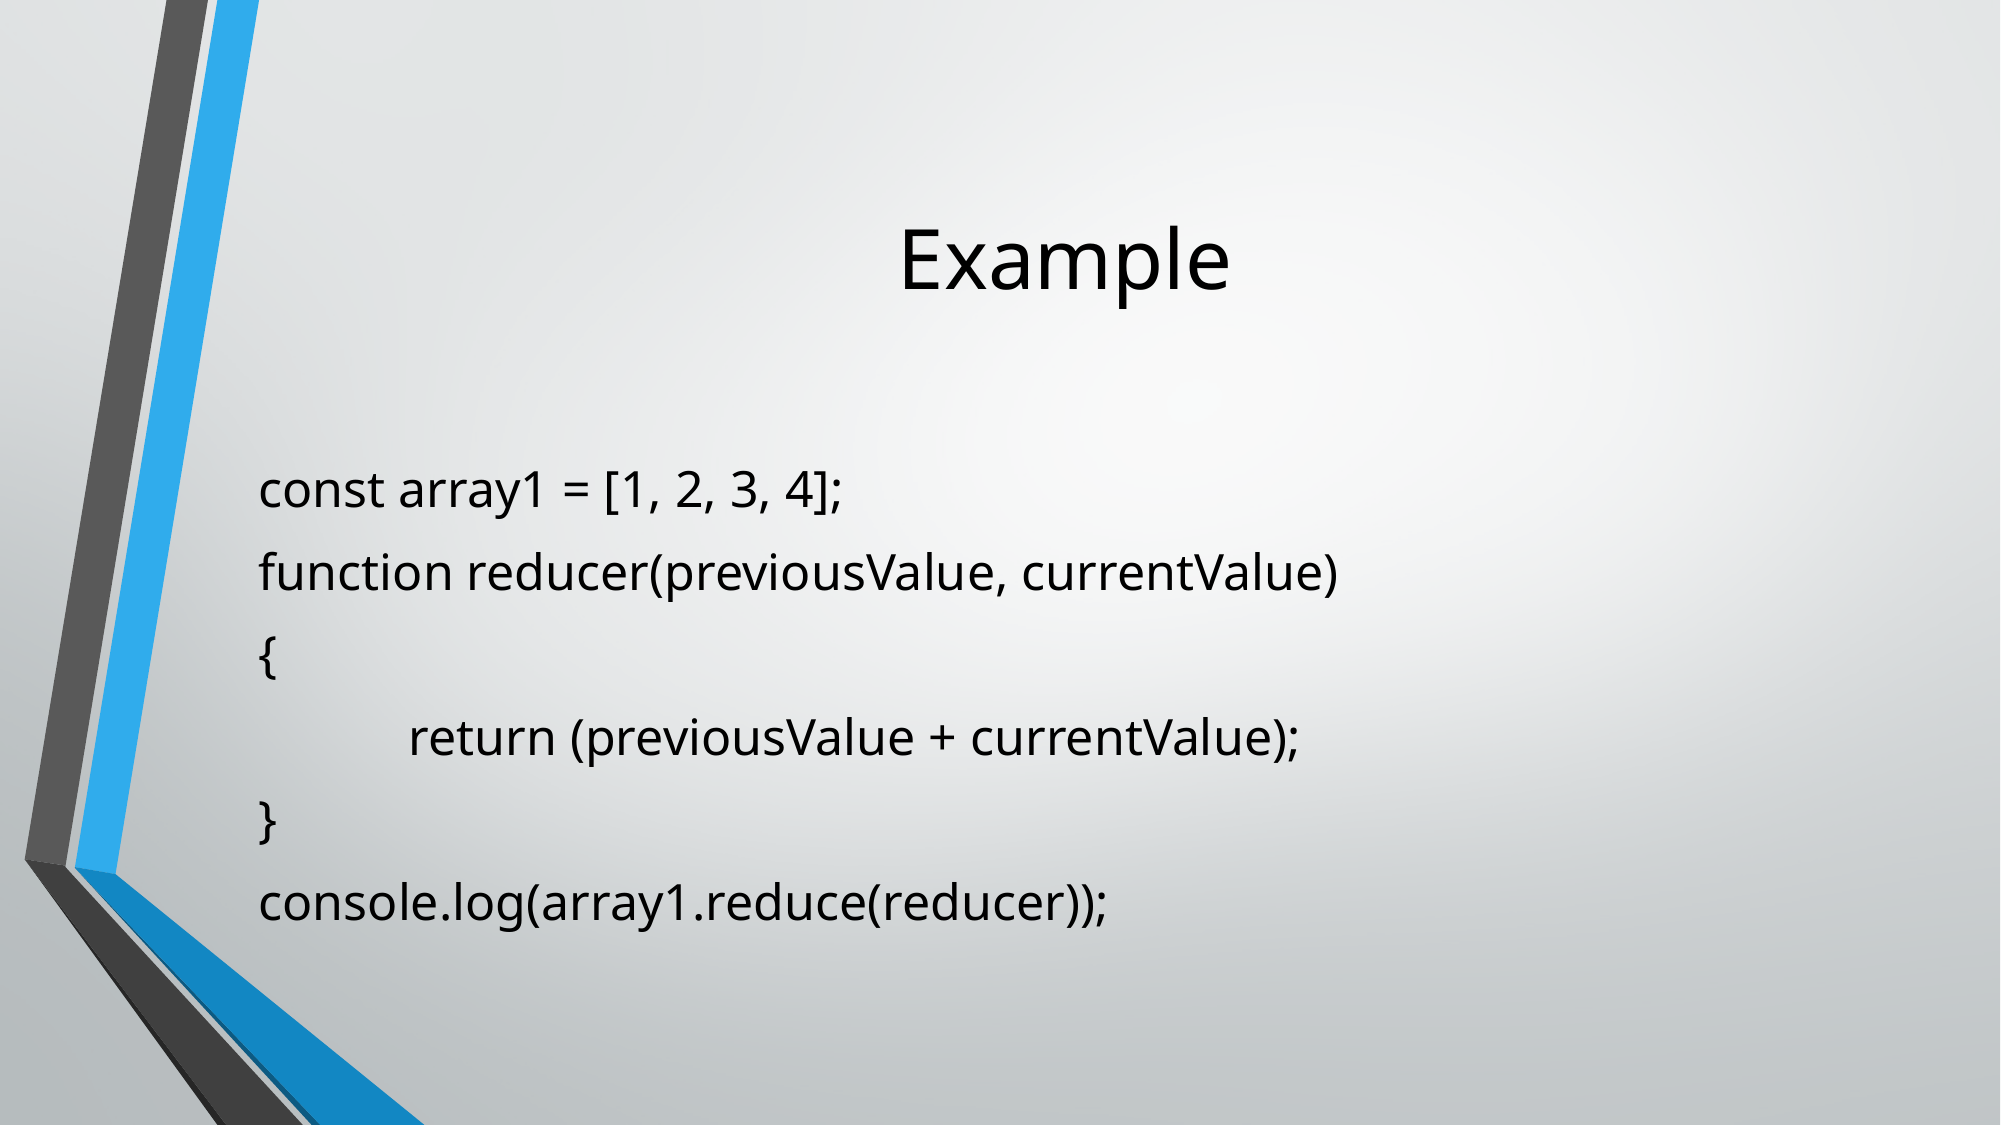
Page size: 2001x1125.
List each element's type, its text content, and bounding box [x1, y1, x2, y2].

title Example [243, 112, 1887, 400]
list const array1 = [1, 2, 3, 4]; function reducer(previousValue, currentValue) { return (previousValue + currentValue); } console.log(array1.reduce(reducer)); [243, 437, 1887, 950]
